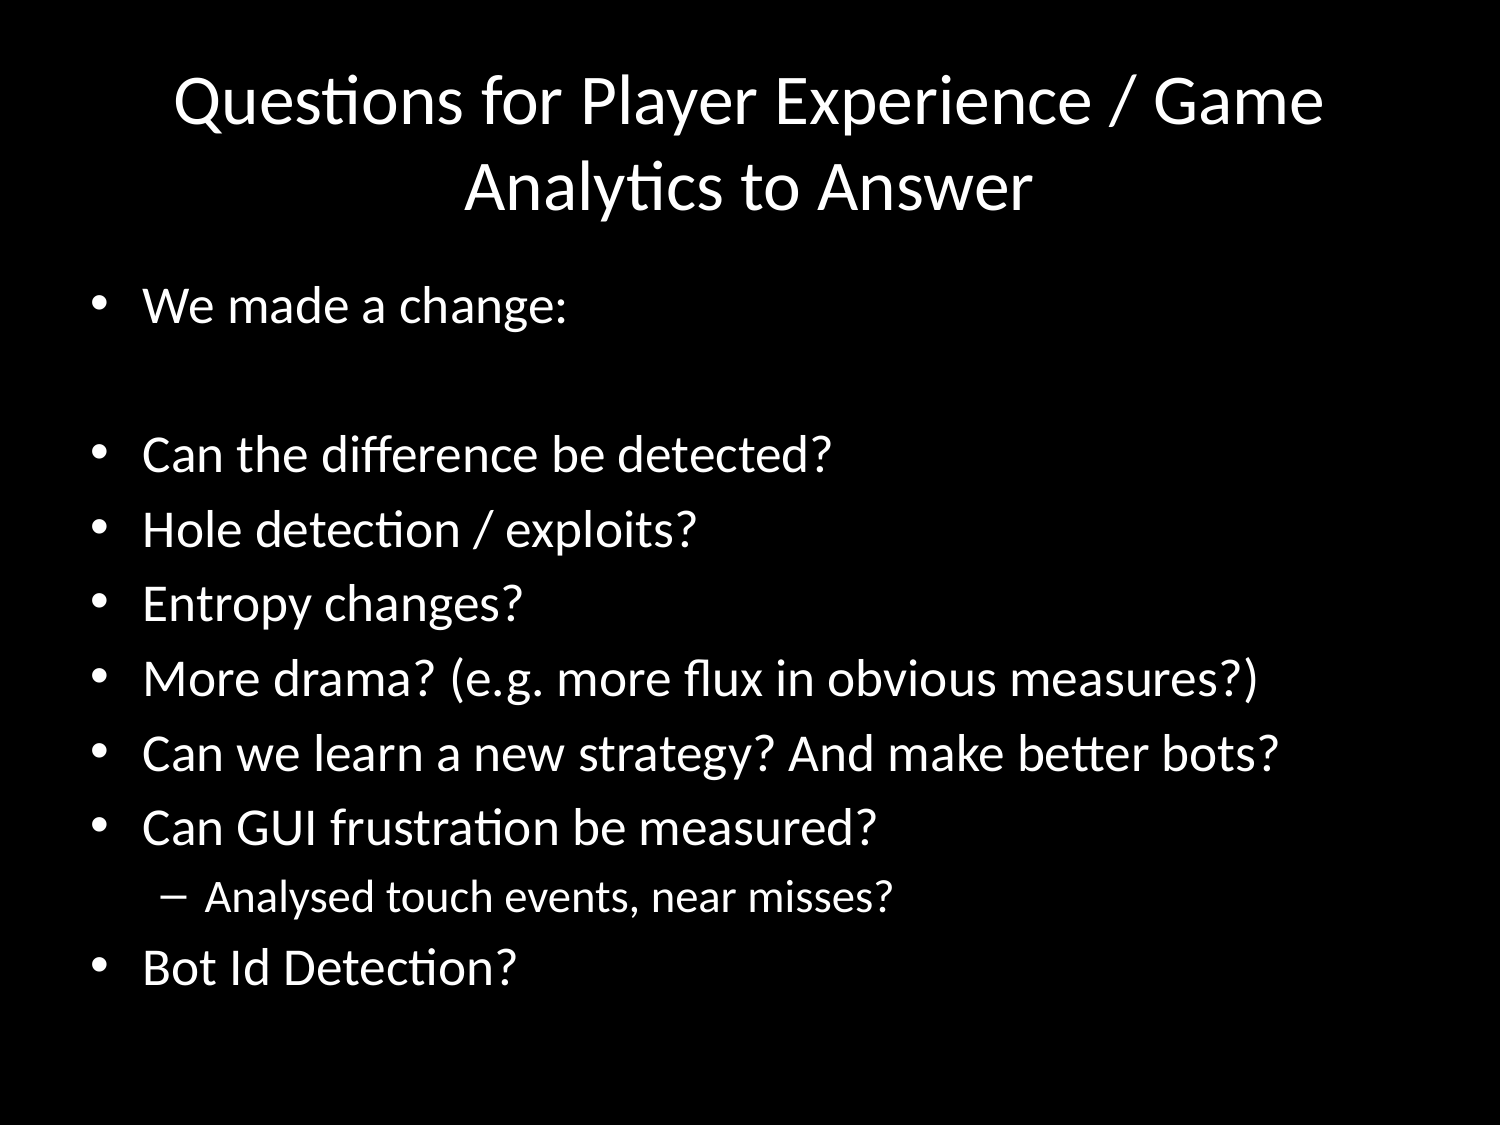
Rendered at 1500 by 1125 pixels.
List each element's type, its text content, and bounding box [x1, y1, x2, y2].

title Questions for Player Experience / Game Analytics to Answer [75, 45, 1425, 233]
list We made a change: Can the difference be detected? Hole detection / exploits? Entropy changes? More drama? (e.g. more flux in obvious measures?) Can we learn a new strategy? And make better bots? Can GUI frustration be measured? Analysed touch events, near misses? Bot Id Detection? [75, 262, 1425, 1005]
